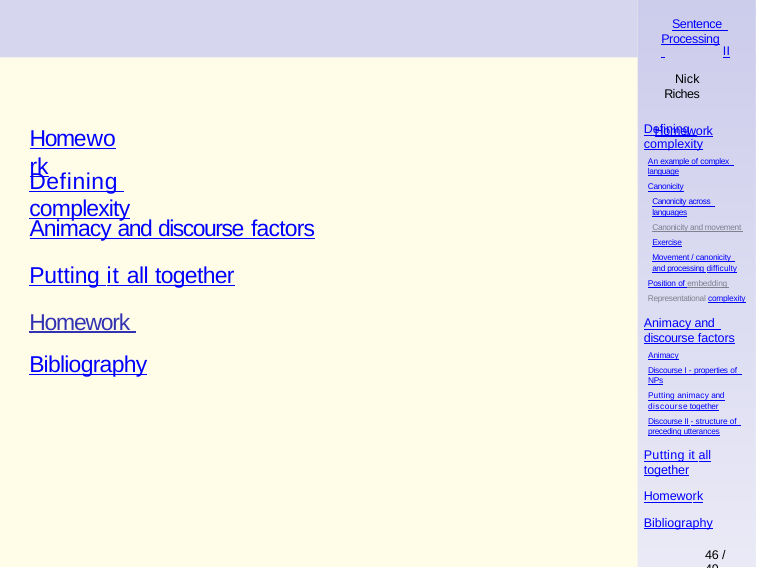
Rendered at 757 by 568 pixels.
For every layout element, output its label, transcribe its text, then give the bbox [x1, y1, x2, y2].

text_box Homework Bibliography [27, 290, 151, 377]
text_box Putting it all together [641, 448, 717, 478]
text_box Bibliography [641, 515, 716, 530]
text_box 46 / 49 [703, 548, 745, 568]
text_box Sentence Processing II Nick Riches Homework [641, 13, 735, 118]
text_box [0, 0, 638, 58]
picture [637, 0, 756, 567]
text_box Animacy and discourse factors Animacy Discourse I - properties of NPs Putting animacy and [641, 312, 746, 401]
text_box Animacy and discourse factors [27, 211, 320, 241]
text_box Homework [27, 122, 132, 164]
text_box Defining complexity An example of complex language Canonicity Canonicity across languages Canonicity and movement Exercise Movement / canonicity and processing difficulty Position of embedding Representational complexity [641, 118, 753, 304]
text_box Putting it all together [27, 258, 240, 288]
text_box Defining complexity [27, 164, 219, 211]
text_box Homework [641, 489, 705, 504]
text_box discourse together Discourse II - structure of preceding utterances [646, 401, 745, 437]
